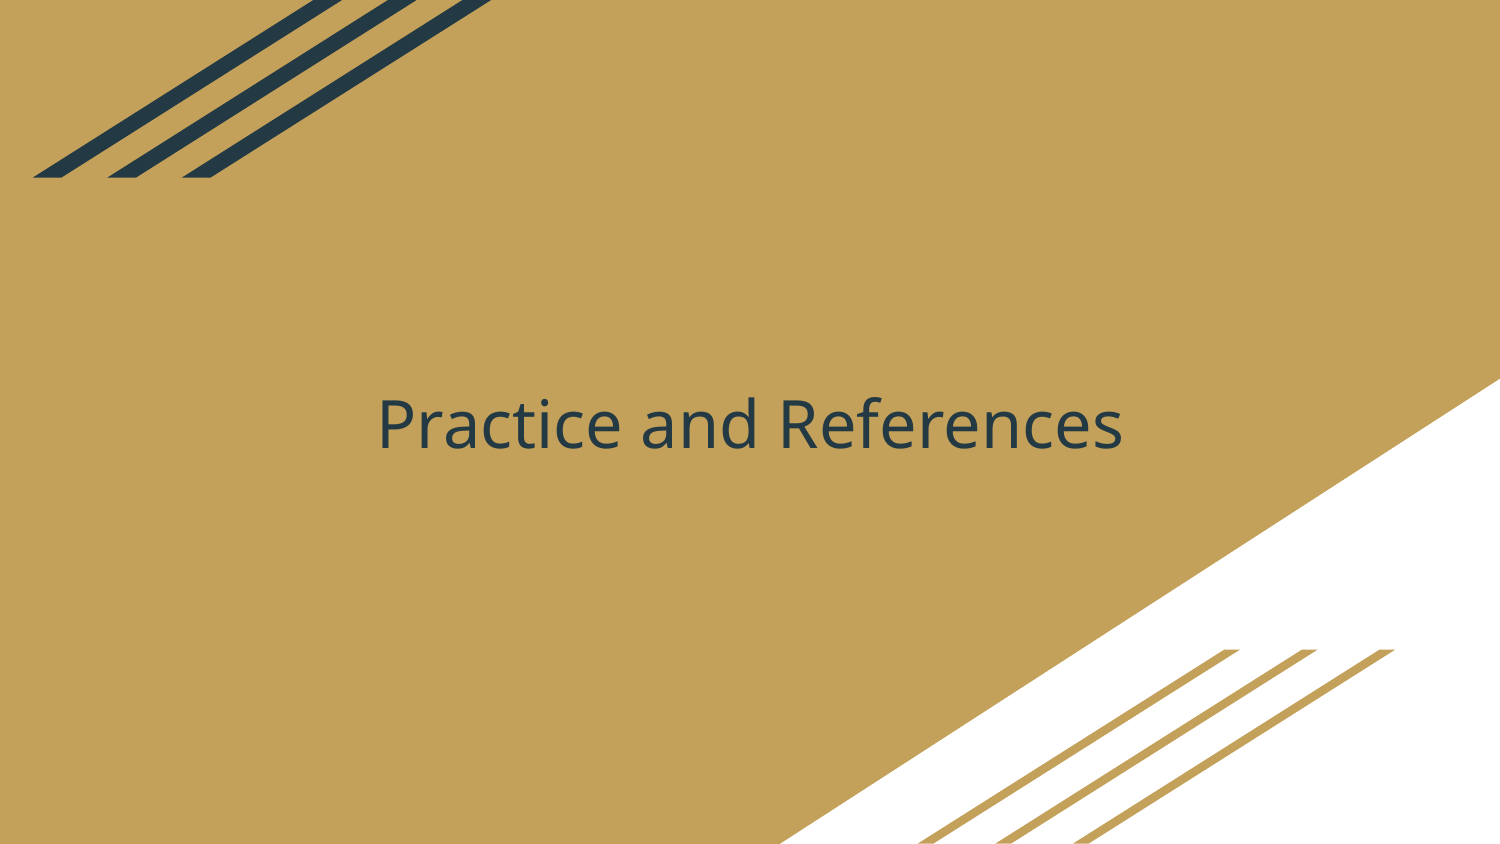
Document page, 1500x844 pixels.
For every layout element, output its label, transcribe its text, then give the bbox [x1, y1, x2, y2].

title Practice and References [309, 286, 1192, 557]
